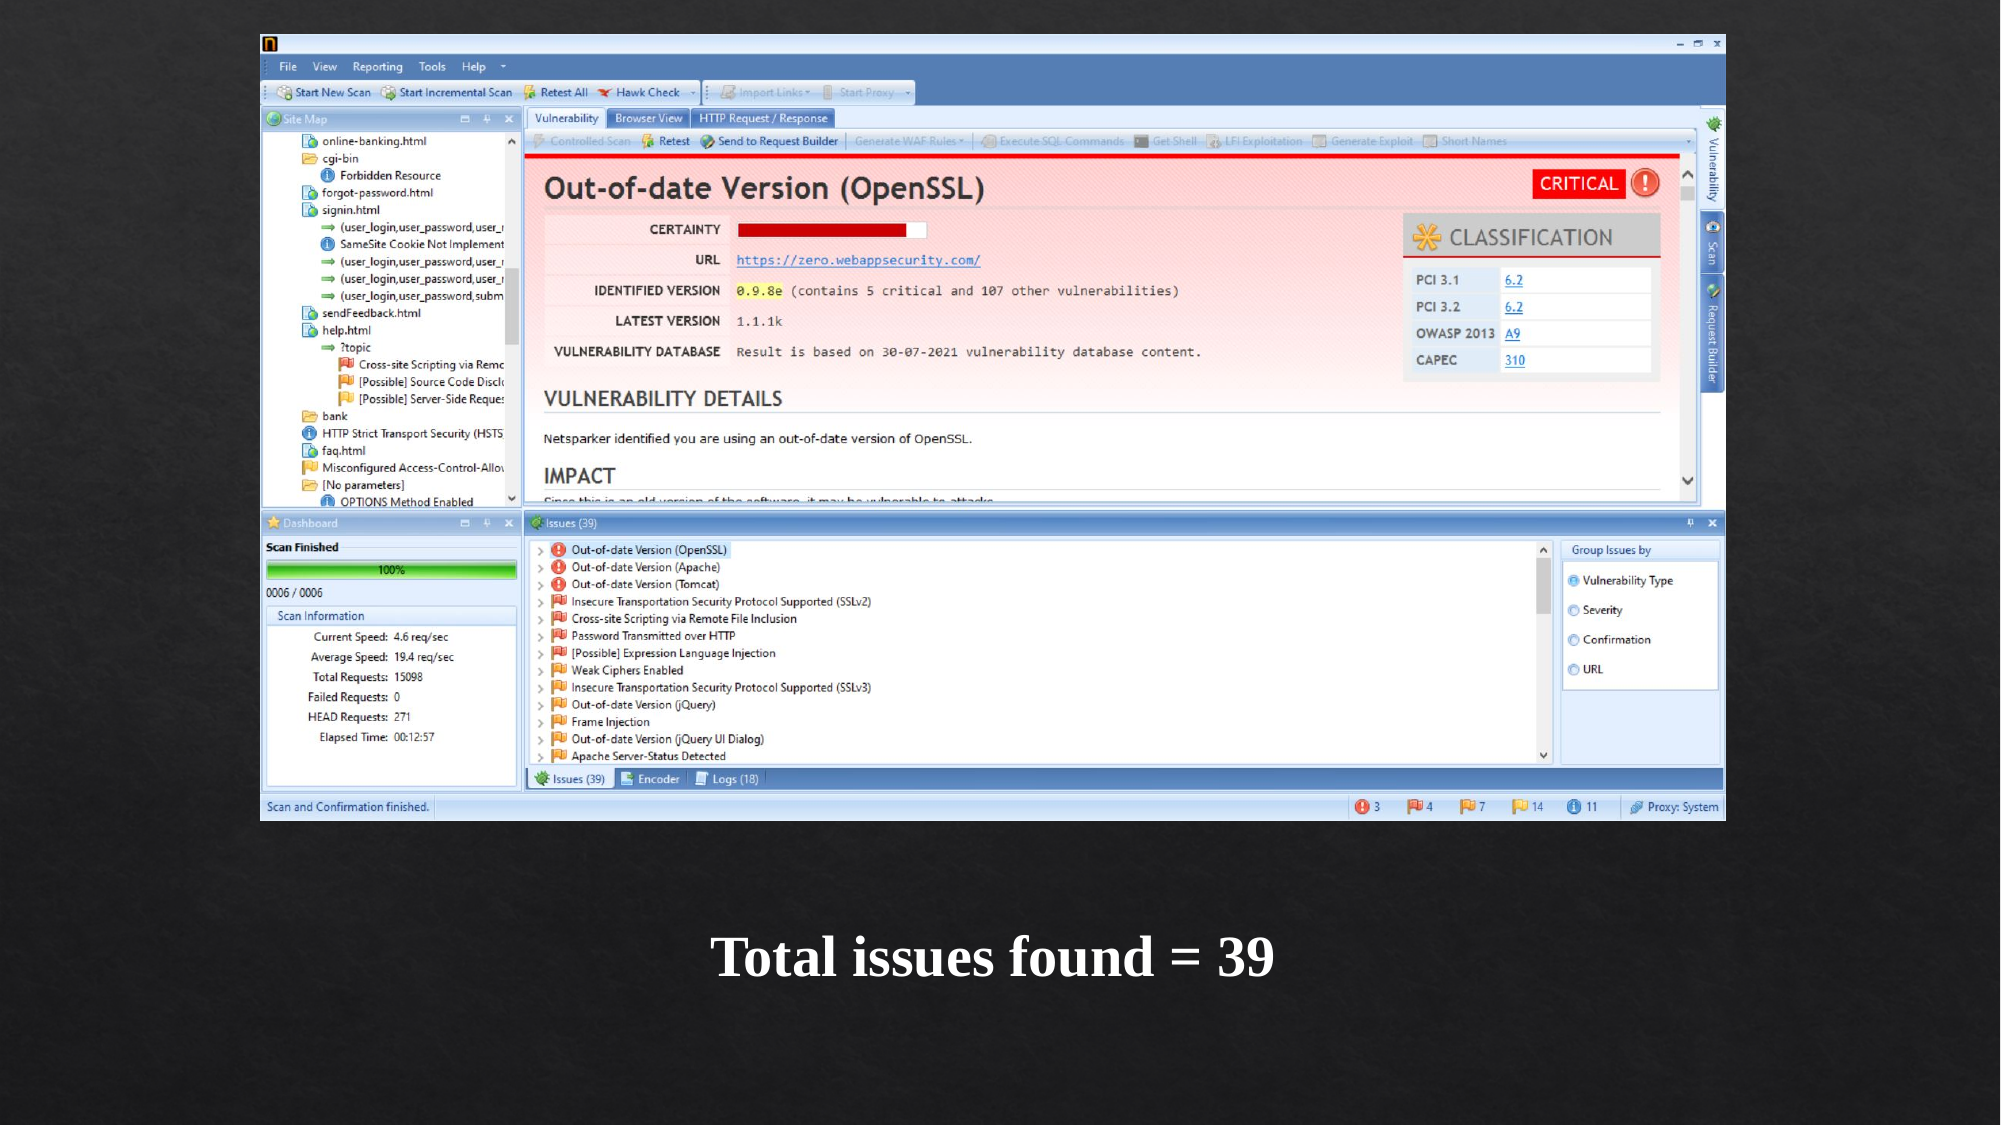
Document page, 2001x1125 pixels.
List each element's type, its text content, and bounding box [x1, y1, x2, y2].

text_box Total issues found = 39 [457, 910, 1529, 995]
picture [260, 34, 1726, 821]
